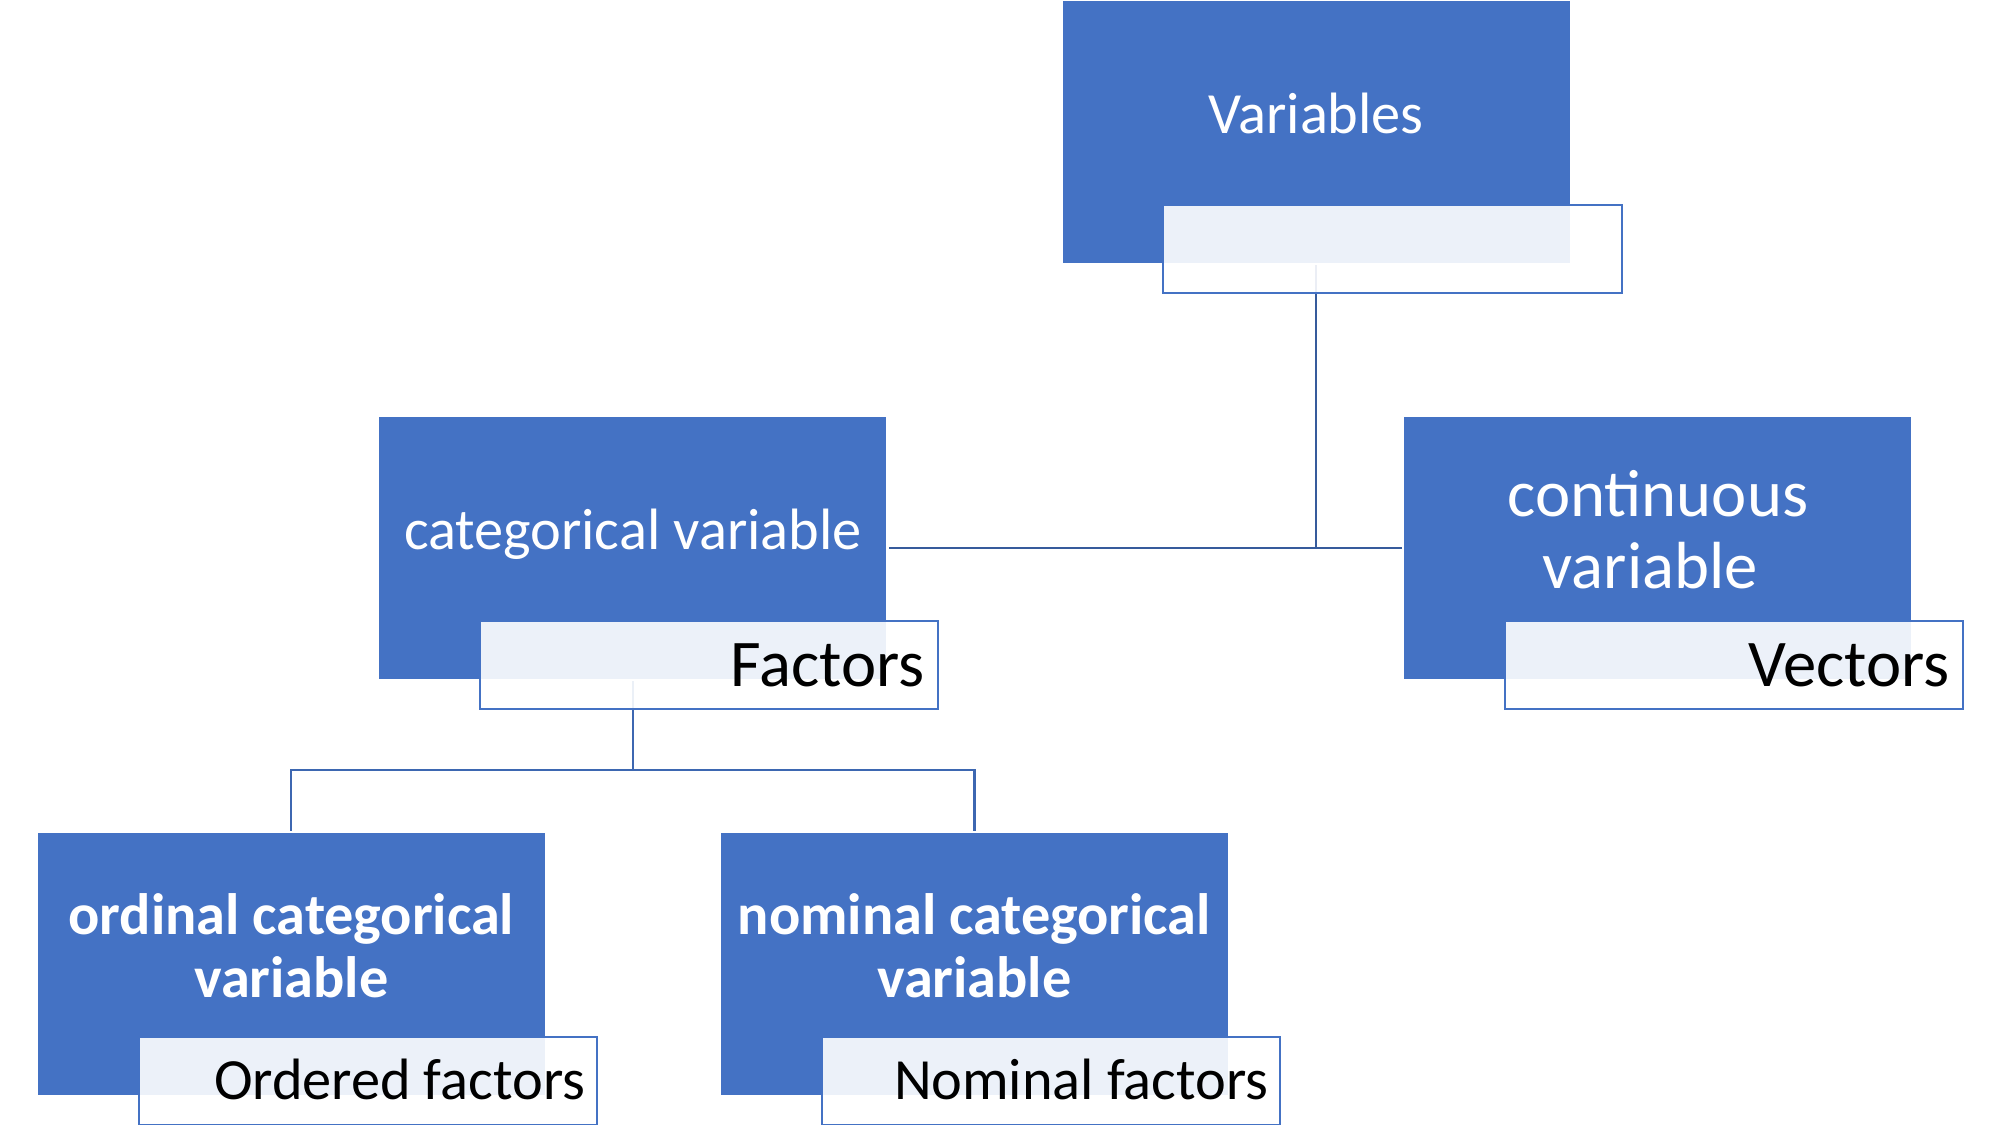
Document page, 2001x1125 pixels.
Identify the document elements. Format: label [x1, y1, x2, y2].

text_box [0, 0, 2000, 1125]
